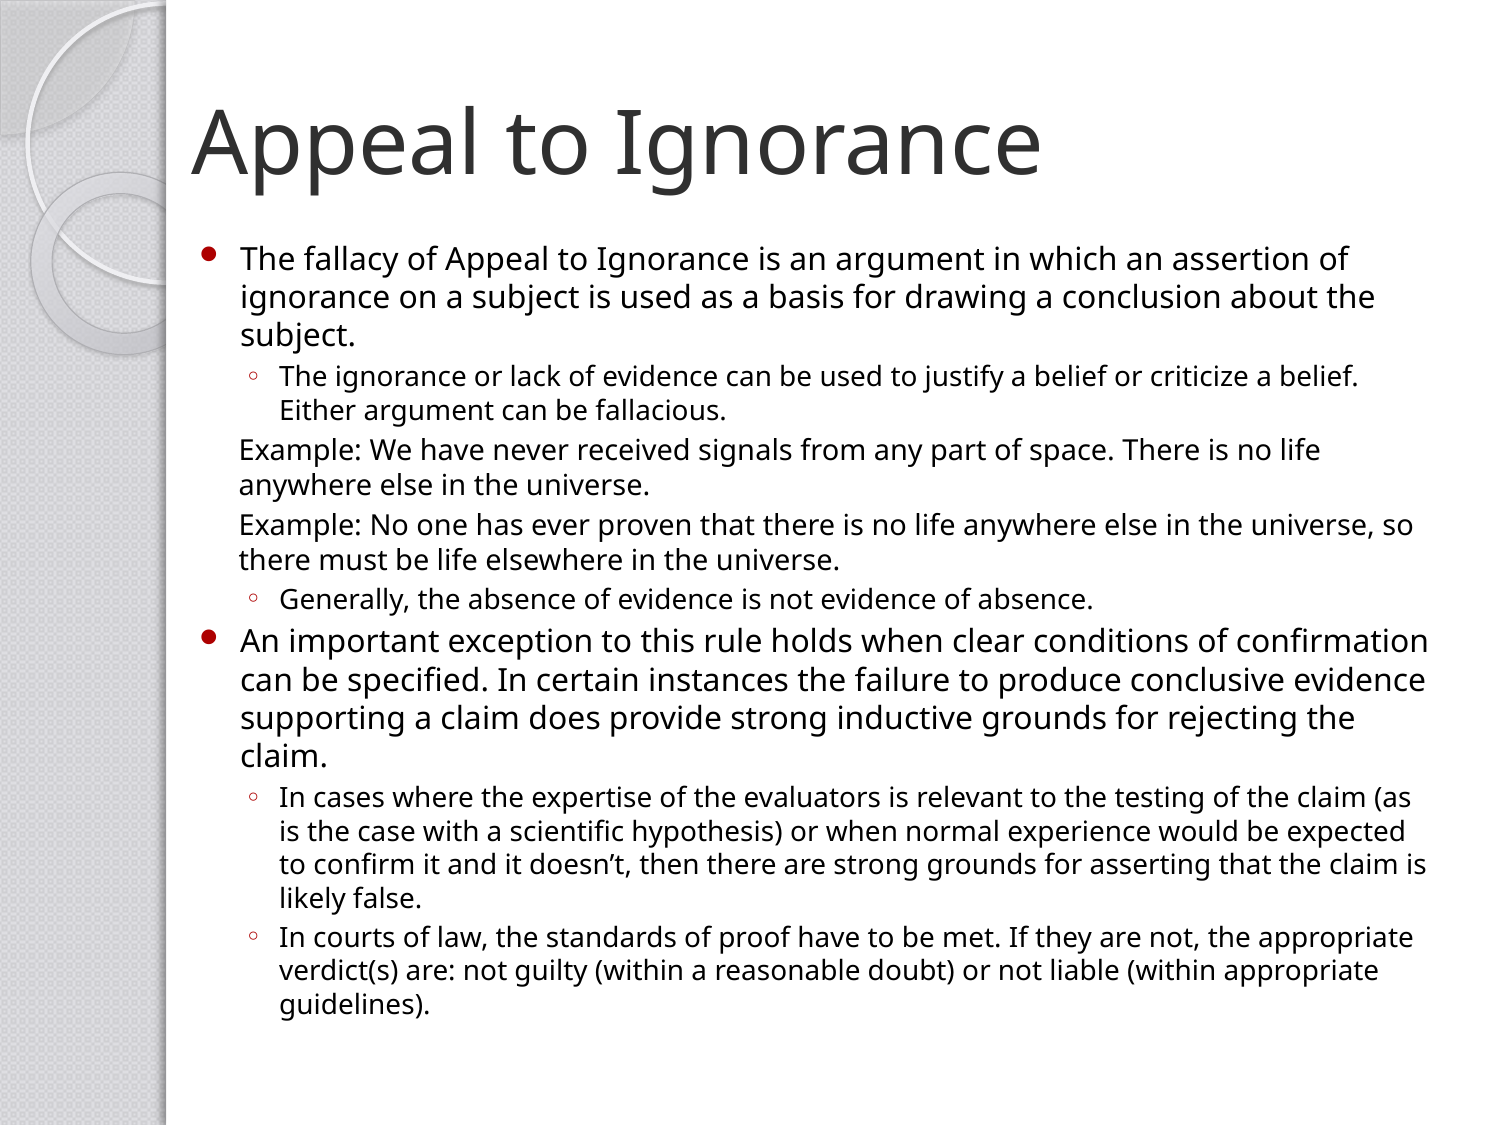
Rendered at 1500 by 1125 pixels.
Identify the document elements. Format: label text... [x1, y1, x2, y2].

list The fallacy of Appeal to Ignorance is an argument in which an assertion of ignorance on a subject is used as a basis for drawing a conclusion about the subject. The ignorance or lack of evidence can be used to justify a belief or criticize a belief. Either argument can be fallacious. Example: We have never received signals from any part of space. There is no life anywhere else in the universe. Example: No one has ever proven that there is no life anywhere else in the universe, so there must be life elsewhere in the universe. Generally, the absence of evidence is not evidence of absence. An important exception to this rule holds when clear conditions of confirmation can be specified. In certain instances the failure to produce conclusive evidence supporting a claim does provide strong inductive grounds for rejecting the claim. In cases where the expertise of the evaluators is relevant to the testing of the claim (as is the case with a scientific hypothesis) or when normal experience would be expected to confirm it and it doesn’t, then there are strong grounds for asserting that the claim is likely false. In courts of law, the standards of proof have to be met. If they are not, the appropriate verdict(s) are: not guilty (within a reasonable doubt) or not liable (within appropriate guidelines). [176, 232, 1452, 1037]
title Appeal to Ignorance [176, 45, 1407, 232]
